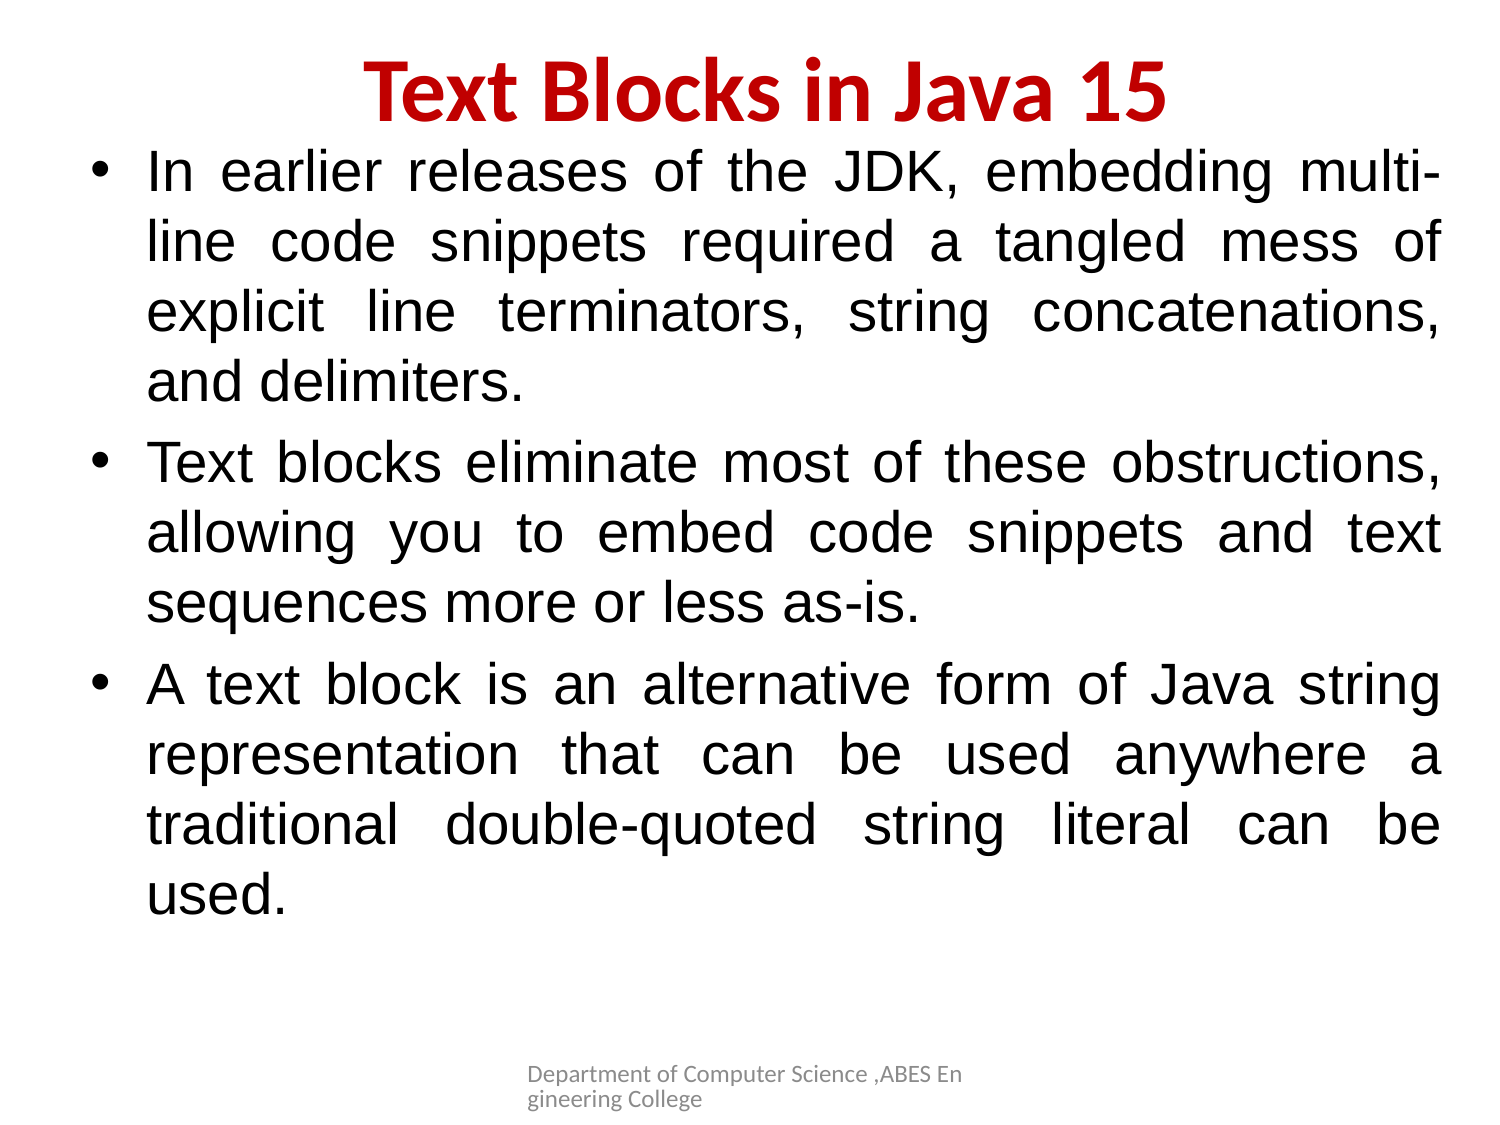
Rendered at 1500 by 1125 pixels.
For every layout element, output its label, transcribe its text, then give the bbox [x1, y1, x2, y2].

list In earlier releases of the JDK, embedding multi-line code snippets required a tangled mess of explicit line terminators, string concatenations, and delimiters. Text blocks eliminate most of these obstructions, allowing you to embed code snippets and text sequences more or less as-is. A text block is an alternative form of Java string representation that can be used anywhere a traditional double-quoted string literal can be used. [75, 125, 1459, 1106]
title Text Blocks in Java 15 [75, 45, 1459, 125]
footer Department of Computer Science ,ABES Engineering College [512, 1042, 988, 1103]
